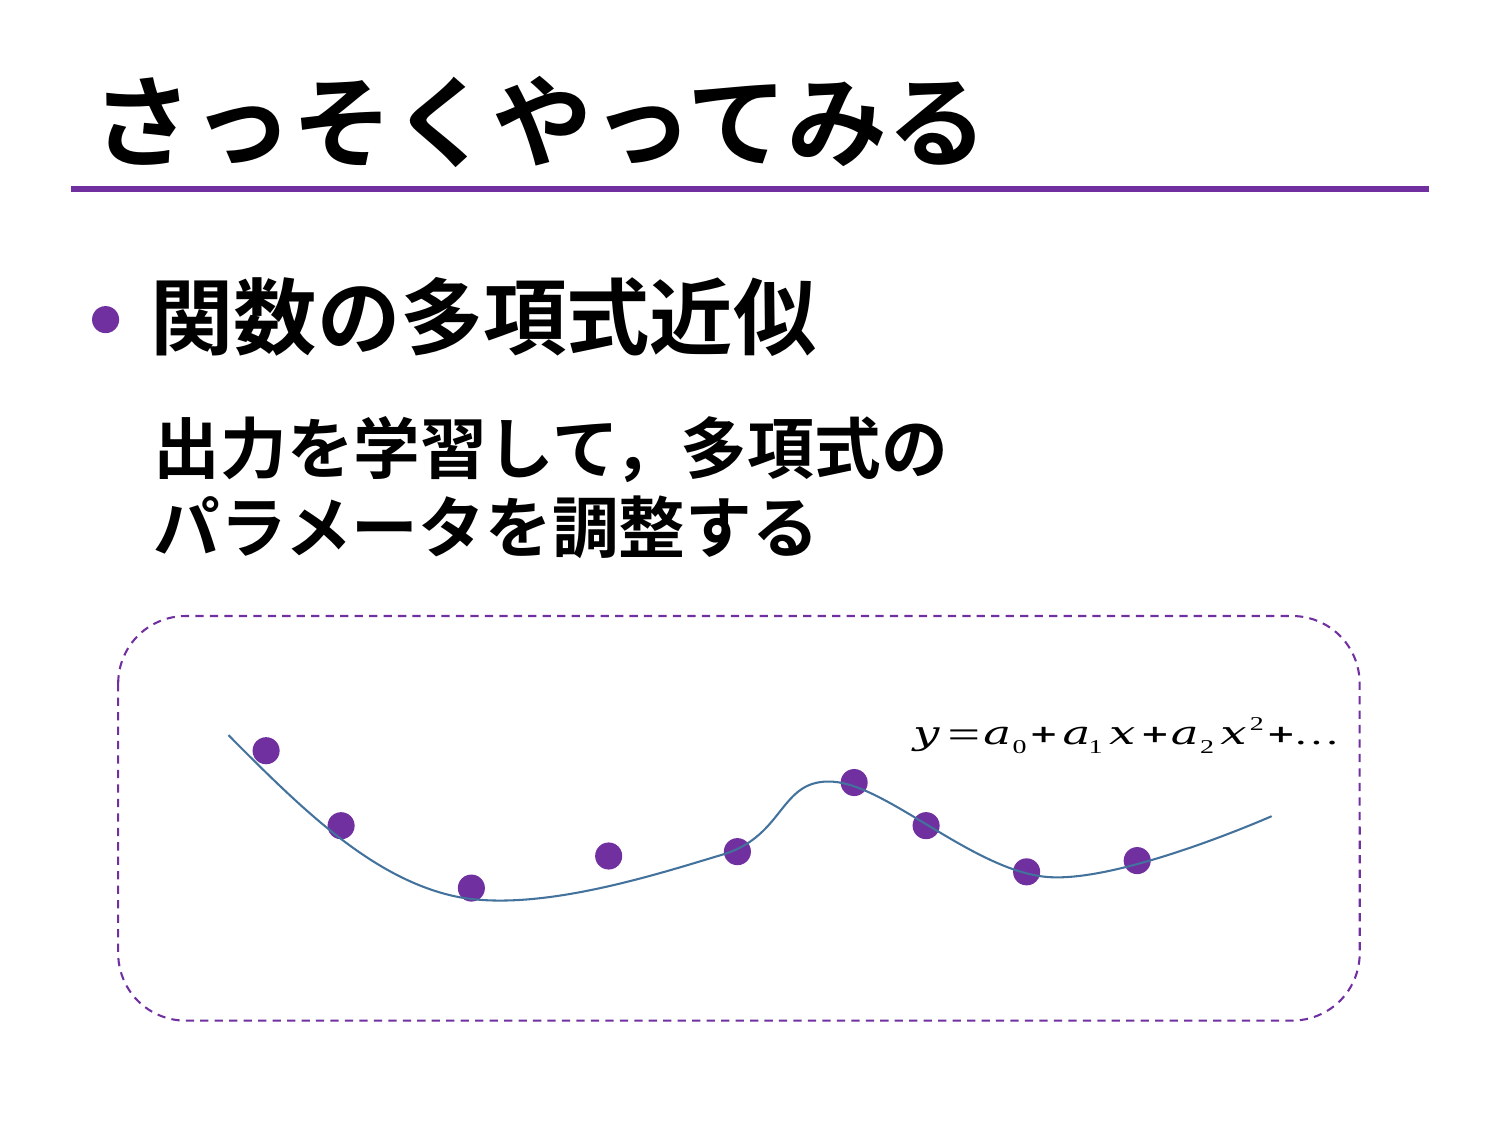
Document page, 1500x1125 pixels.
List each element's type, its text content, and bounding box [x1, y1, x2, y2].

text_box [117, 614, 1361, 1022]
text_box [840, 768, 868, 784]
text_box [227, 734, 1273, 902]
text_box [1126, 862, 1151, 875]
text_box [93, 257, 836, 374]
text_box 出力を学習して，多項式の パラメータを調整する [139, 398, 964, 574]
text_box [1013, 871, 1039, 886]
text_box [724, 844, 751, 866]
text_box [912, 819, 938, 840]
text_box [840, 784, 864, 797]
text_box さっそくやってみる [77, 52, 1003, 186]
